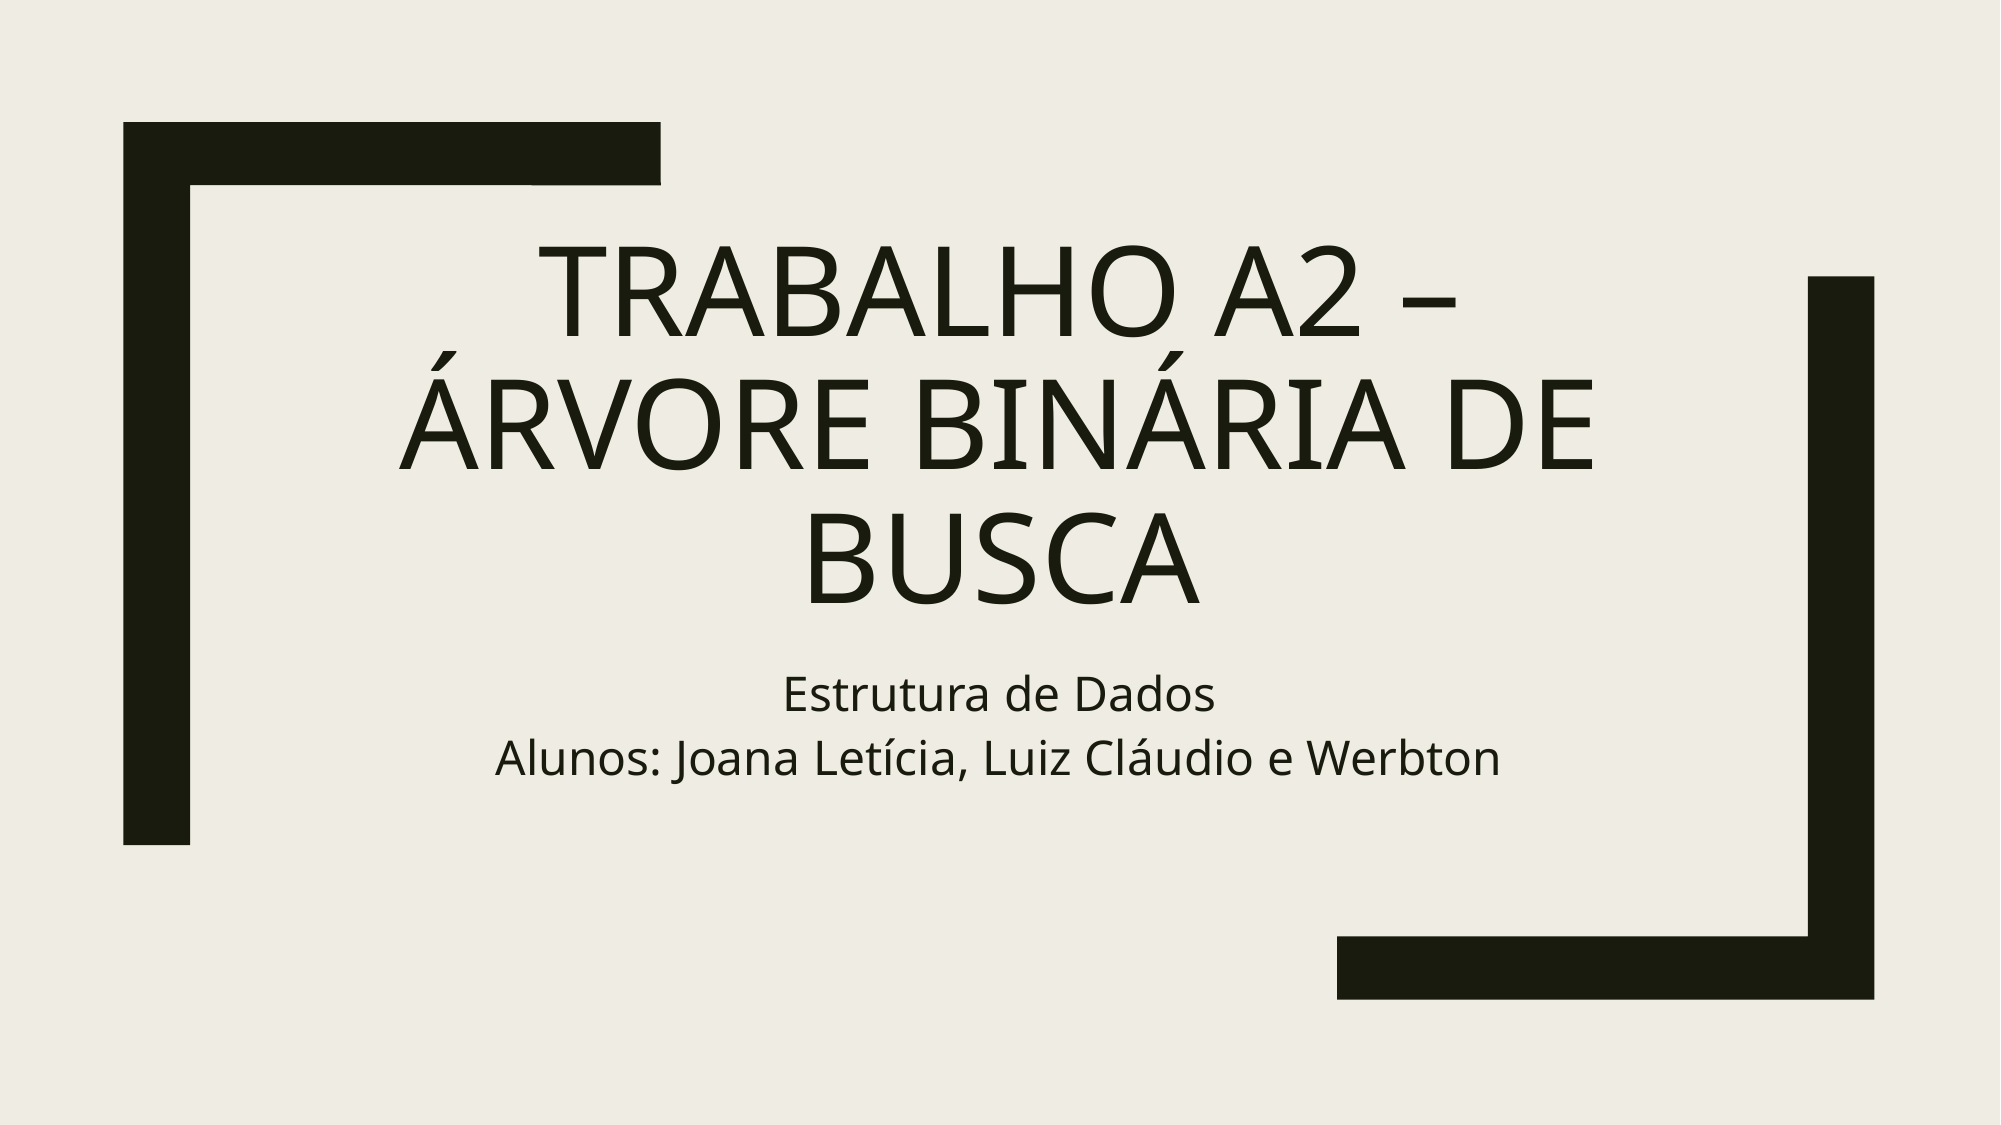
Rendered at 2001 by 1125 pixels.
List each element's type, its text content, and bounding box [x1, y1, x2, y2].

title TRABALHO A2 – Árvore binária de busca [314, 293, 1686, 638]
subtitle Estrutura de Dados Alunos: Joana Letícia, Luiz Cláudio e Werbton [439, 649, 1561, 828]
